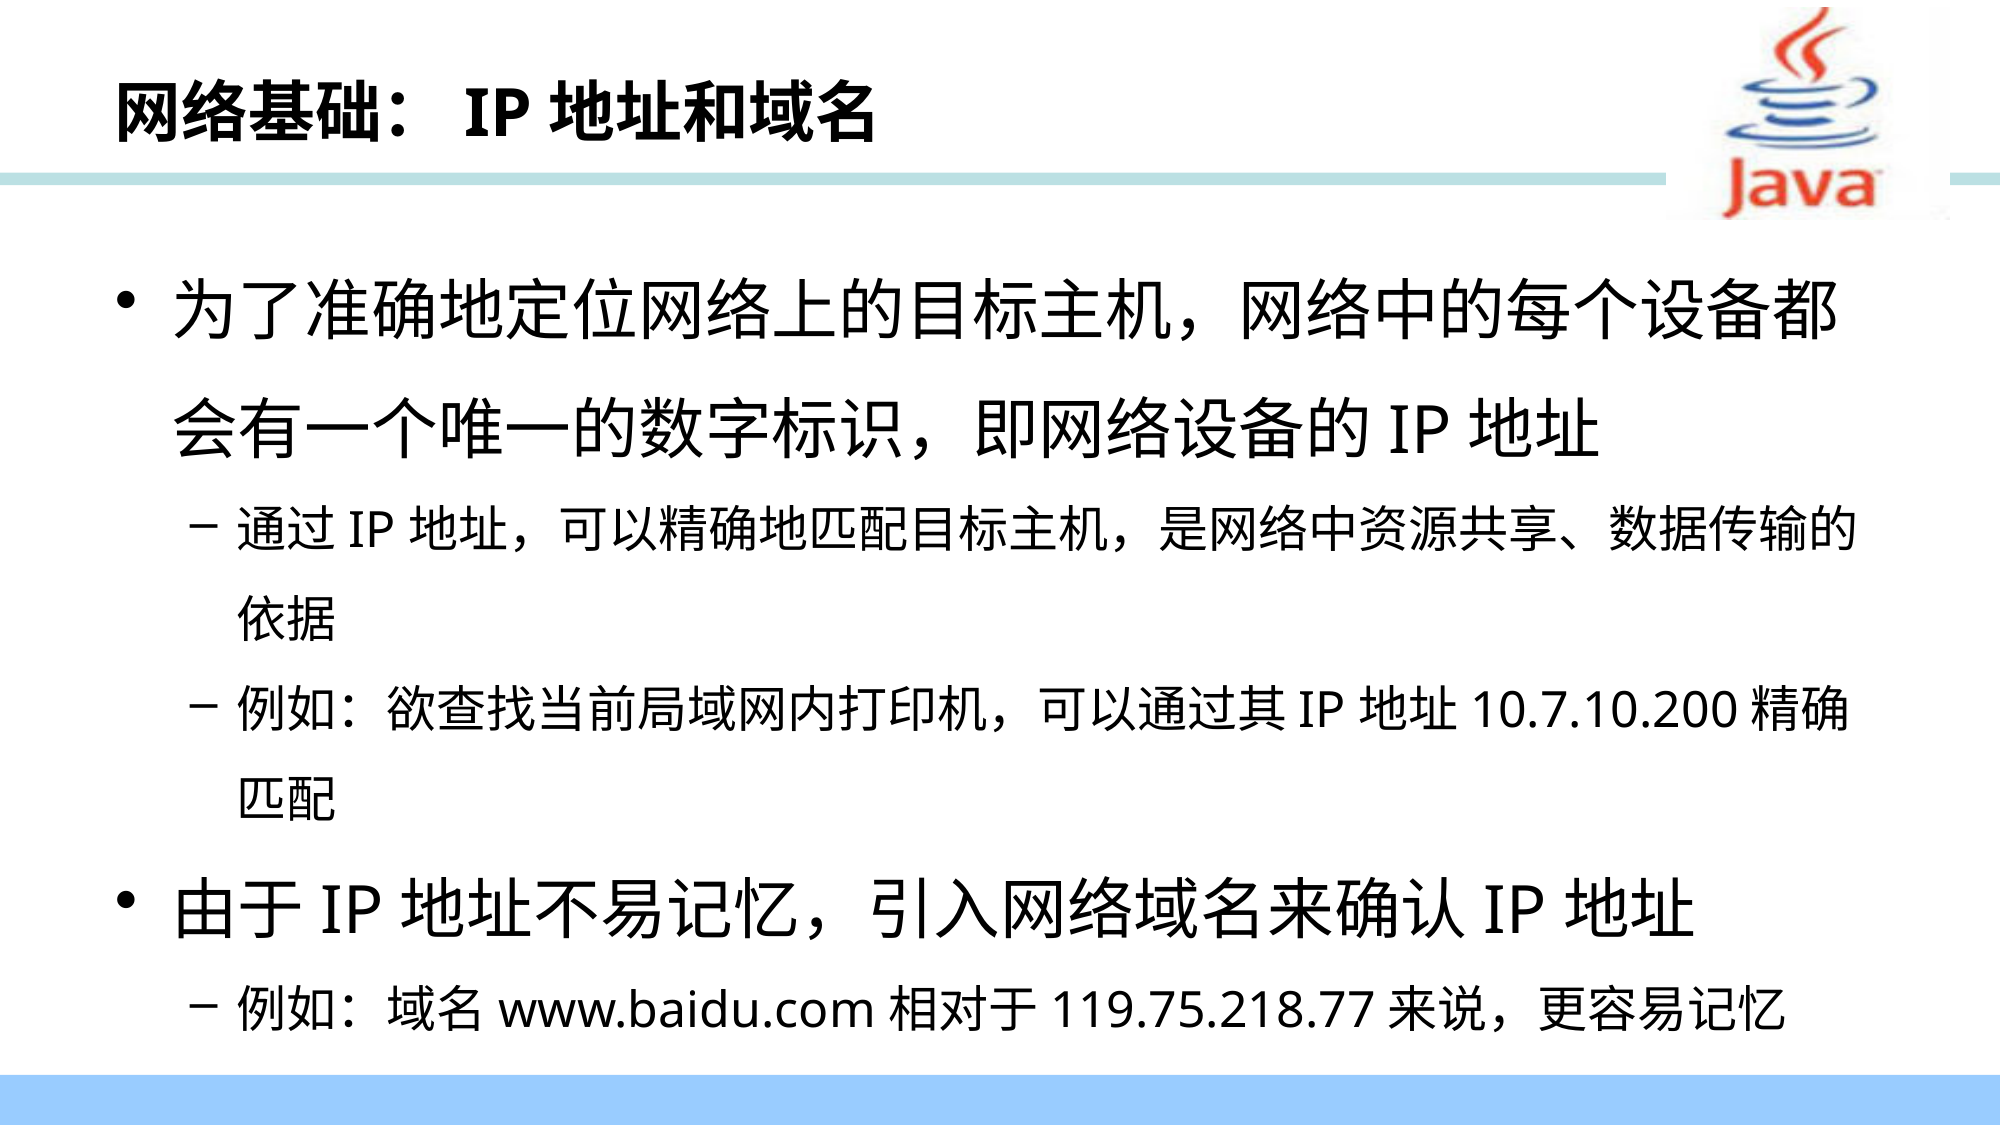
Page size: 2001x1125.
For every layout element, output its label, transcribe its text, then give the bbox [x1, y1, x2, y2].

list 为了准确地定位网络上的目标主机，网络中的每个设备都会有一个唯一的数字标识，即网络设备的IP地址 通过IP地址，可以精确地匹配目标主机，是网络中资源共享、数据传输的依据 例如：欲查找当前局域网内打印机，可以通过其IP地址10.7.10.200精确匹配 由于IP地址不易记忆，引入网络域名来确认IP地址 例如：域名www.baidu.com相对于119.75.218.77来说，更容易记忆 [99, 219, 1900, 963]
title 网络基础：IP地址和域名 [99, 45, 1700, 175]
picture [1666, 7, 1950, 220]
